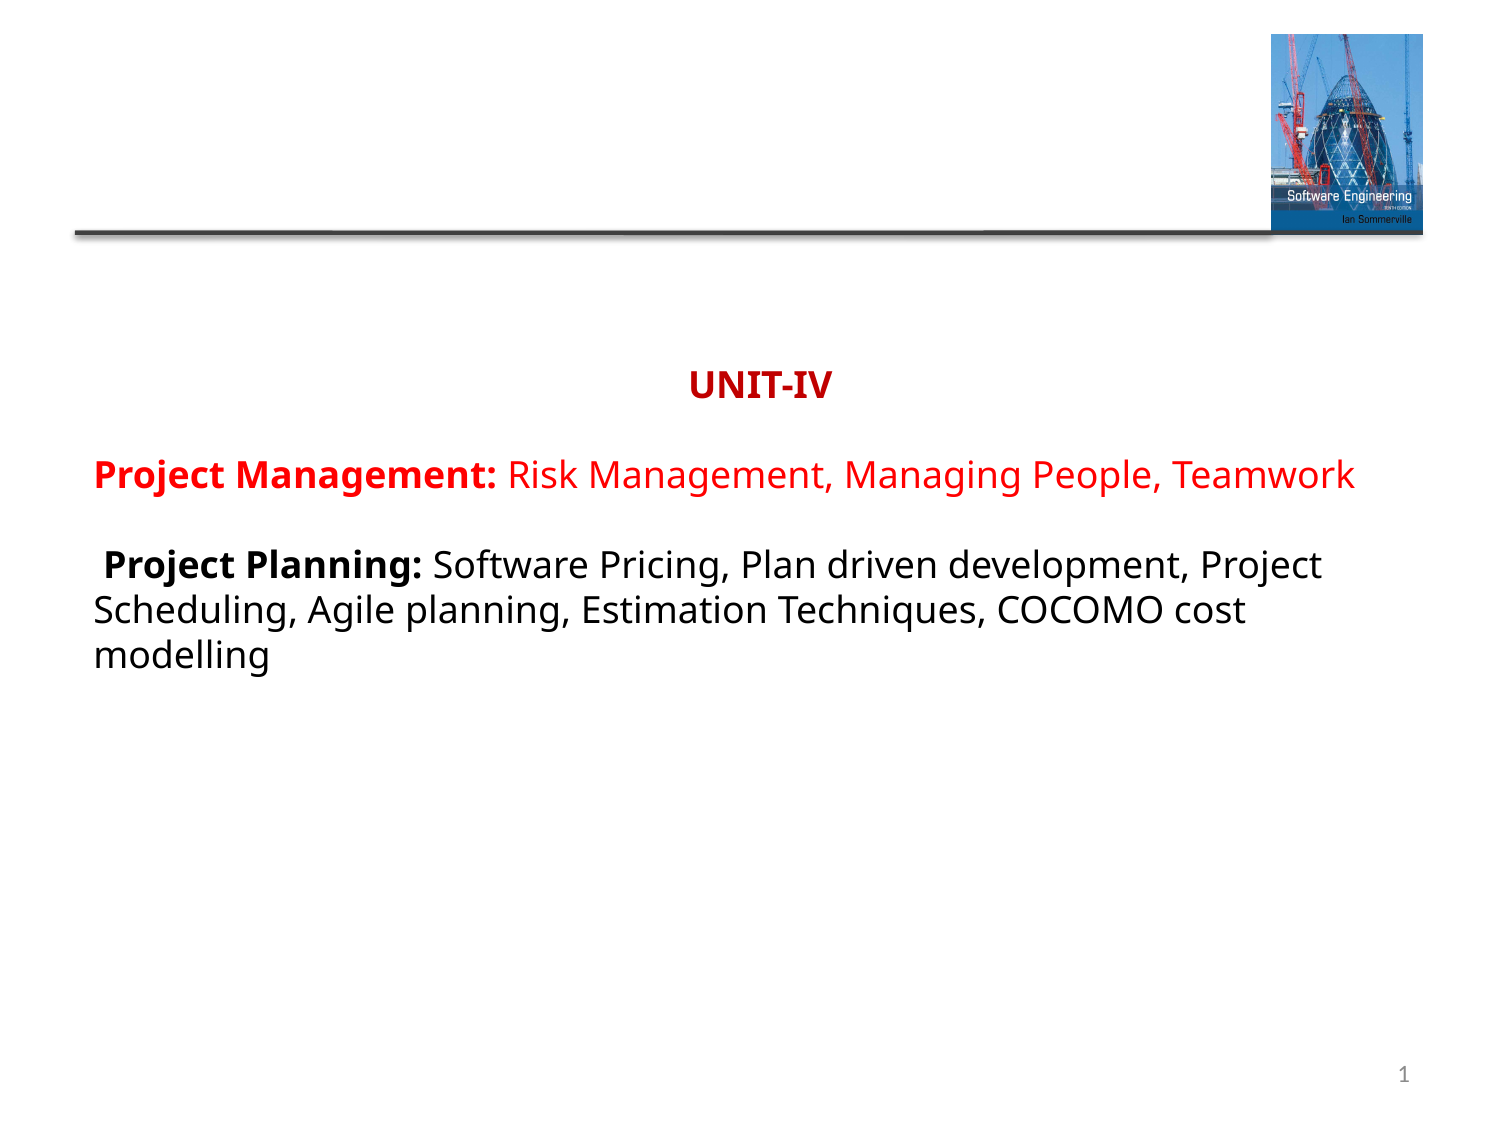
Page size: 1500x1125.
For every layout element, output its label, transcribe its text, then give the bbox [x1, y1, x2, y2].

title UNIT-IV Project Management: Risk Management, Managing People, Teamwork Project Planning: Software Pricing, Plan driven development, Project Scheduling, Agile planning, Estimation Techniques, COCOMO cost modelling [78, 357, 1402, 770]
slide_number 1 [1074, 1042, 1425, 1103]
picture [1271, 34, 1423, 230]
